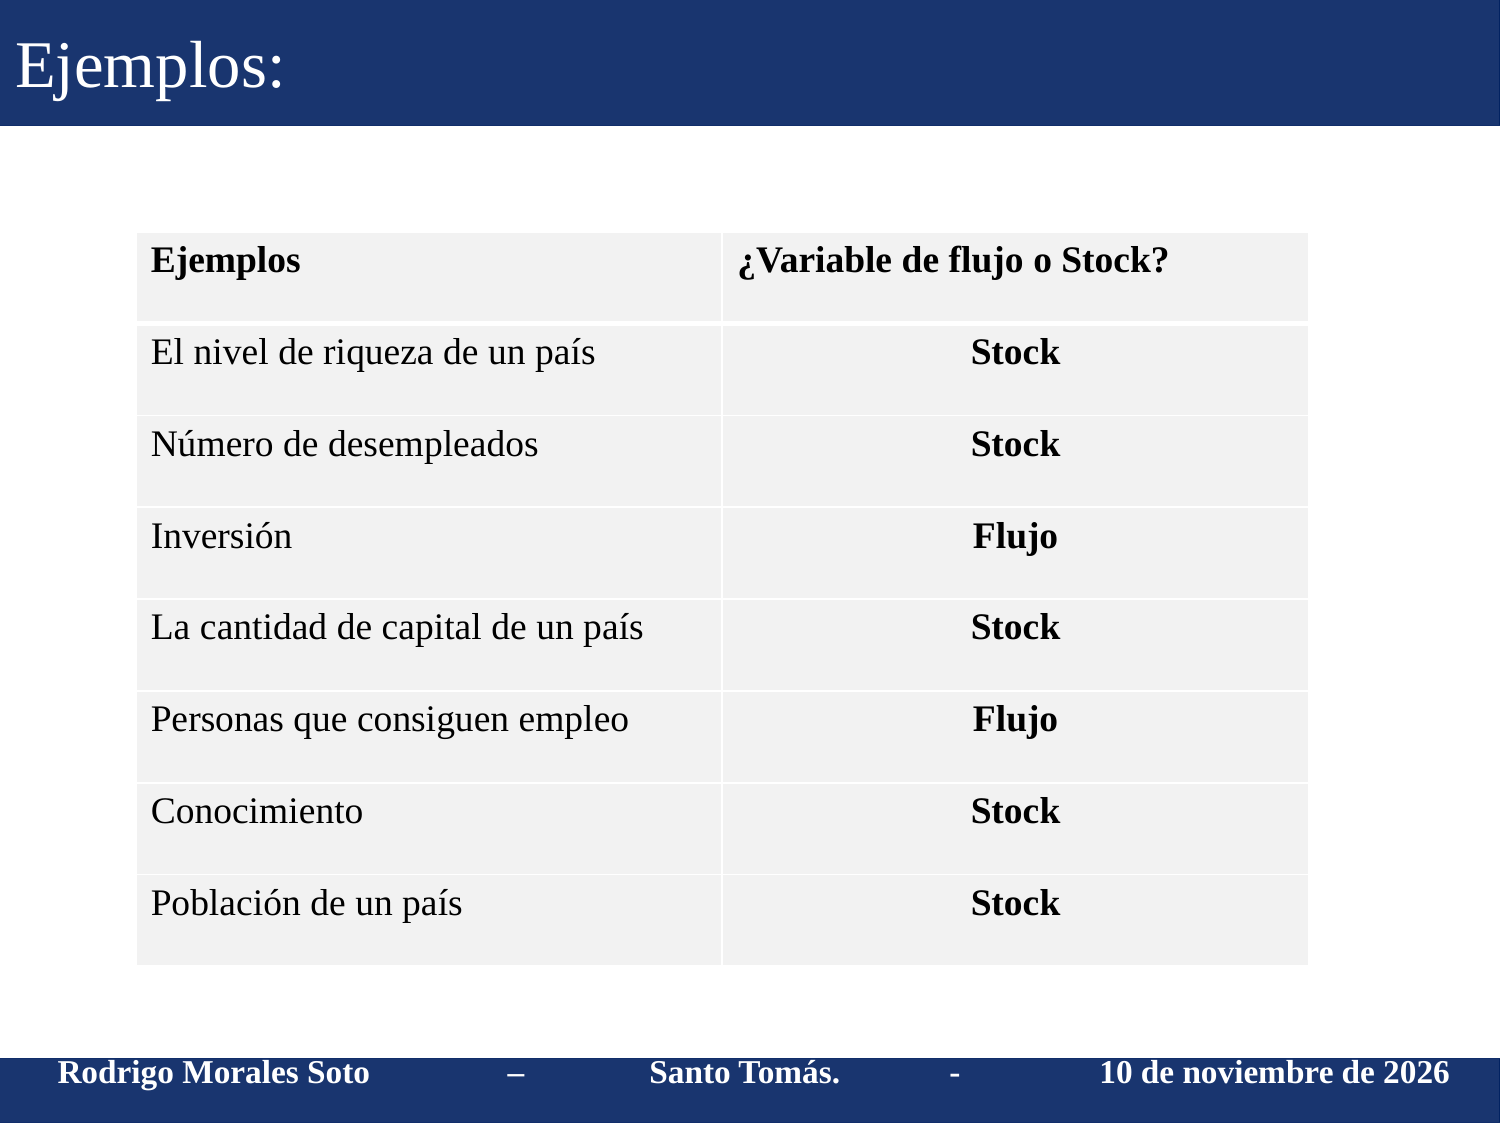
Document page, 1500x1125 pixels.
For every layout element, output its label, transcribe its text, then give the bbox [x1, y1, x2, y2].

table_header ¿Variable de flujo o Stock? [723, 233, 1308, 321]
table_cell Conocimiento [137, 784, 721, 874]
table_cell Stock [723, 784, 1308, 874]
table_cell Flujo [723, 692, 1308, 782]
table_cell Número de desempleados [137, 416, 721, 506]
table_cell Stock [723, 326, 1308, 415]
text_box Ejemplos: [0, 0, 1500, 126]
text_box Rodrigo Morales Soto – Santo Tomás. - 30 de agosto de 2013 [0, 1058, 1500, 1123]
table_cell Stock [723, 875, 1308, 965]
table_cell Flujo [723, 508, 1308, 598]
table_cell Inversión [137, 508, 721, 598]
table_header Ejemplos [137, 233, 721, 321]
table_cell Stock [723, 600, 1308, 690]
table_cell El nivel de riqueza de un país [137, 326, 721, 415]
table_cell La cantidad de capital de un país [137, 600, 721, 690]
table_cell Stock [723, 416, 1308, 506]
table_cell Personas que consiguen empleo [137, 692, 721, 782]
table_cell Población de un país [137, 875, 721, 965]
